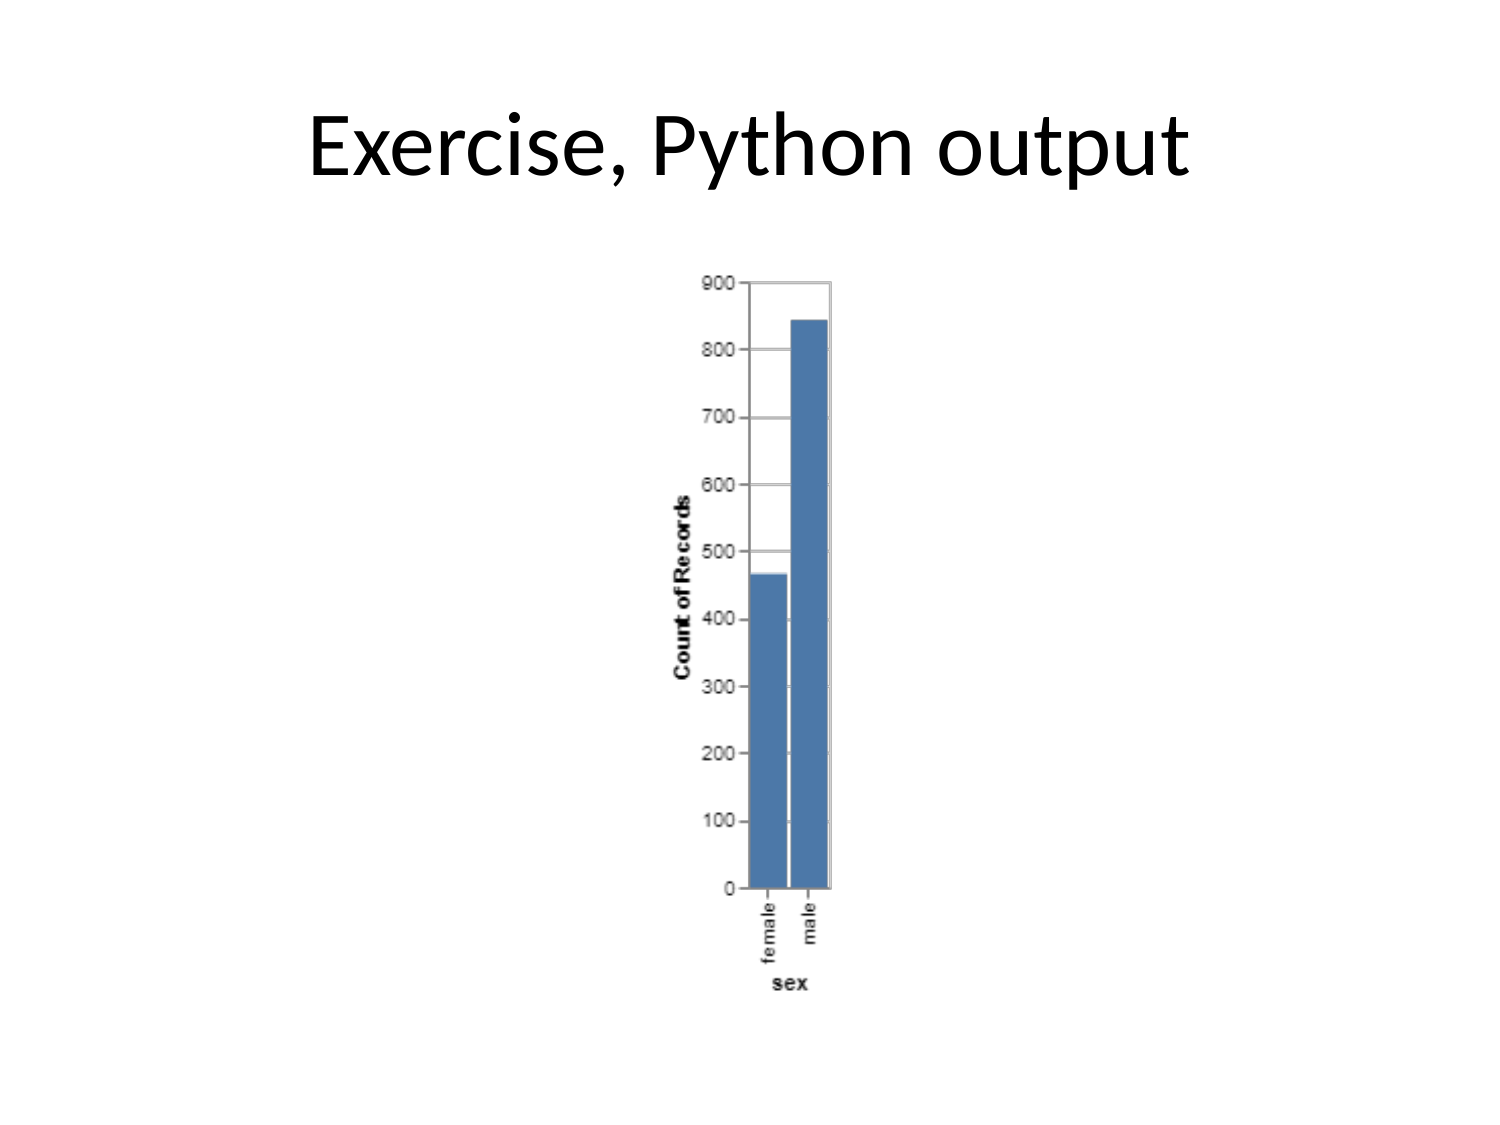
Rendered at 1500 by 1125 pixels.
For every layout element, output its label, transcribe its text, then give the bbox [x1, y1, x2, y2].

picture [660, 262, 840, 1005]
title Exercise, Python output [75, 45, 1425, 233]
